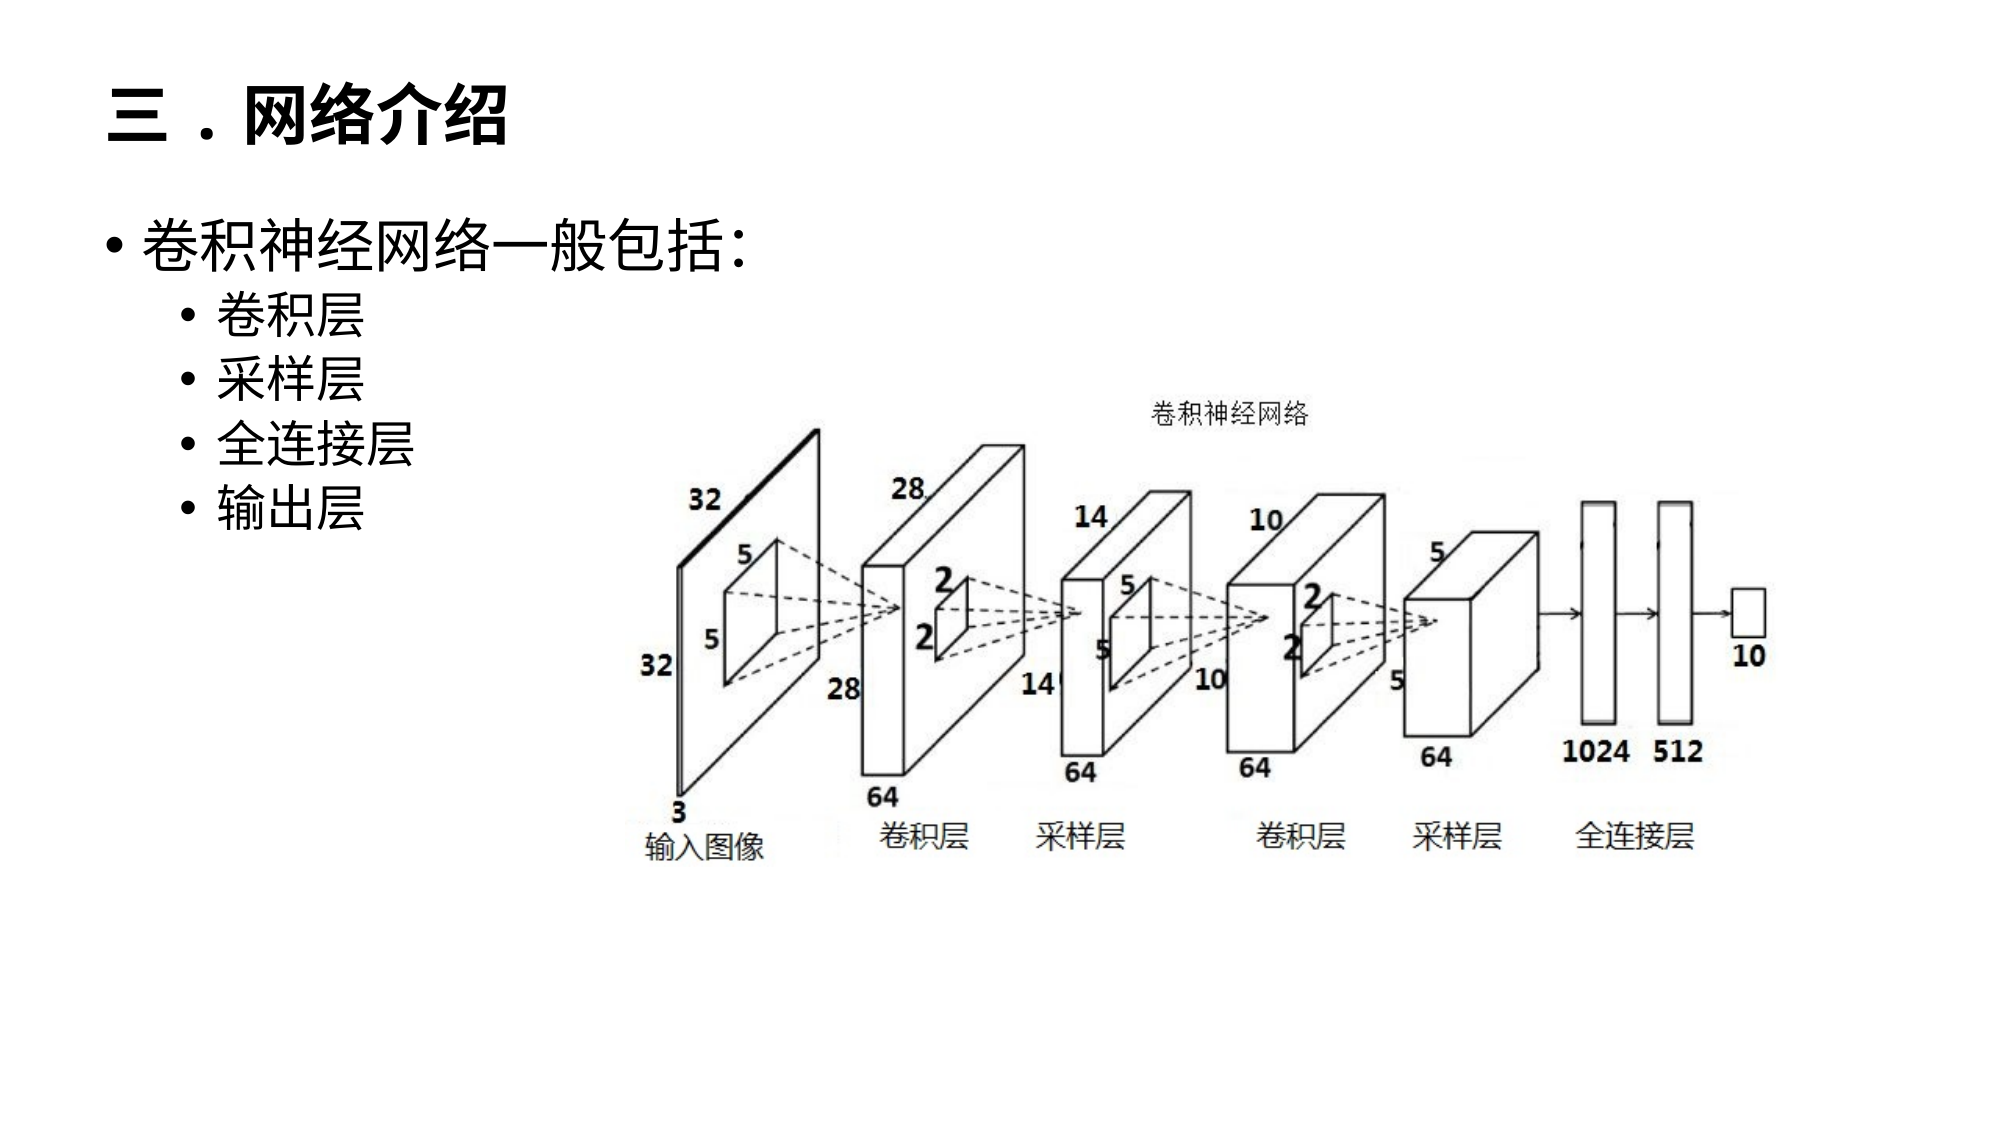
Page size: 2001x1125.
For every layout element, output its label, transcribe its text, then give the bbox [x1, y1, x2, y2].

picture [625, 382, 1829, 867]
title 三.网络介绍 [89, 59, 906, 177]
list 卷积神经网络一般包括： 卷积层 采样层 全连接层 输出层 [89, 209, 1457, 592]
